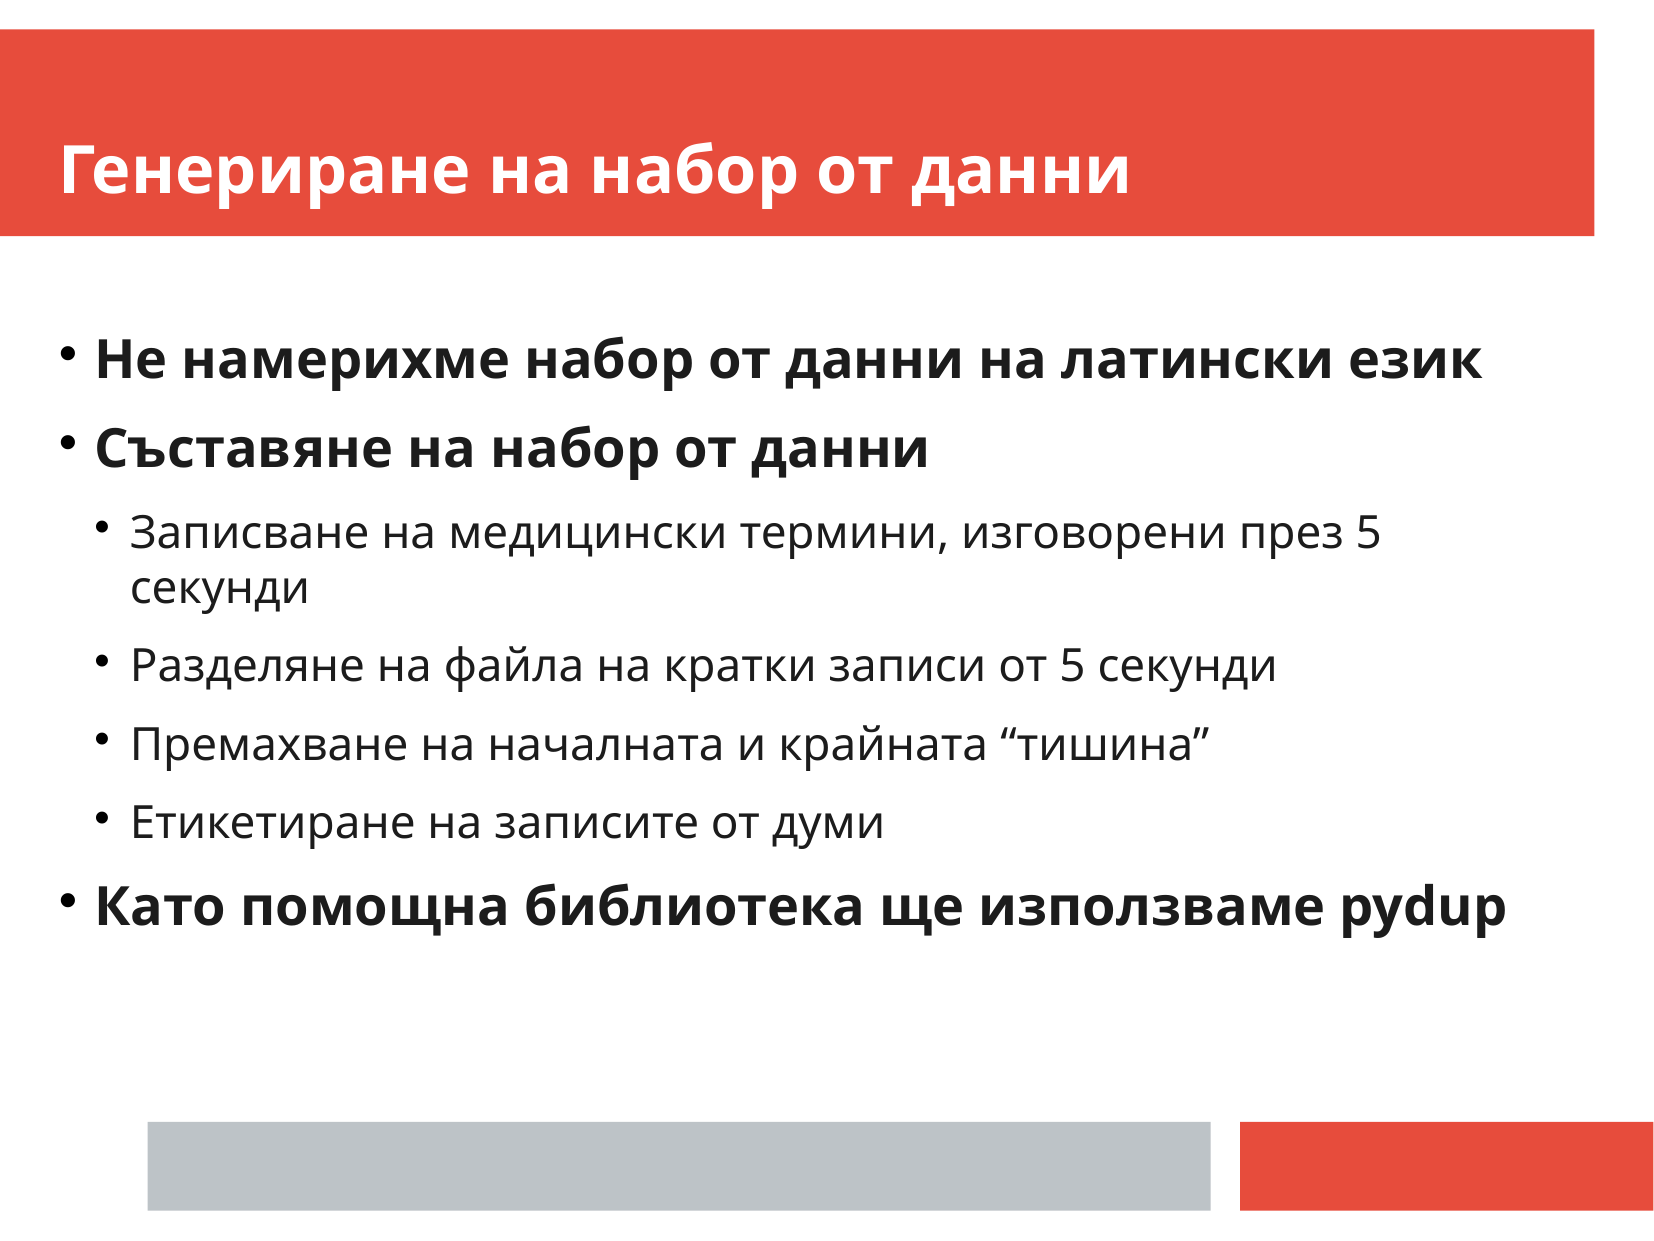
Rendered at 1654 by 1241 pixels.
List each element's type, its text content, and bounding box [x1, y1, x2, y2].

text_box Генериране на набор от данни [58, 58, 1595, 207]
text_box Не намерихме набор от данни на латински език Съставяне на набор от данни Записване на медицински термини, изговорени през 5 секунди Разделяне на файла на кратки записи от 5 секунди Премахване на началната и крайната “тишина” Етикетиране на записите от думи Като помощна библиотека ще използваме pydup [58, 324, 1565, 1093]
